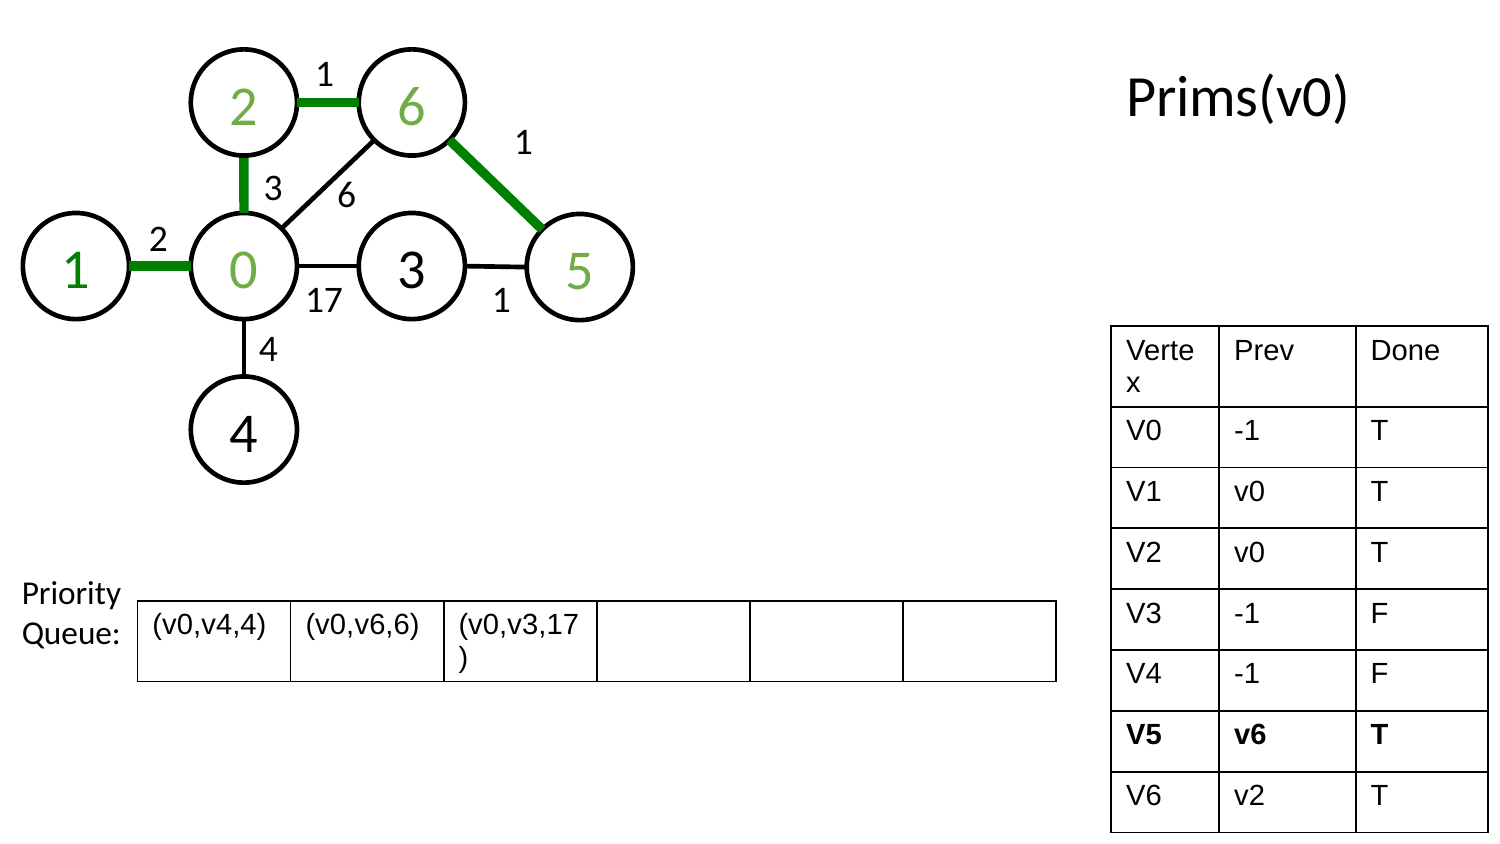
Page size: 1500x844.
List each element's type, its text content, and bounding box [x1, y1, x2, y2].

text_box 1 [498, 109, 543, 139]
text_box 6 [358, 49, 465, 156]
table_cell V2 [1112, 529, 1218, 588]
table_cell -1 [1220, 590, 1355, 649]
table_header Prev [1220, 327, 1355, 406]
table_header [904, 602, 1055, 681]
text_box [449, 139, 543, 230]
table_cell V6 [1112, 773, 1218, 832]
text_box 3 [248, 155, 276, 217]
table_cell T [1357, 468, 1487, 527]
text_box 4 [190, 376, 297, 483]
text_box 17 [289, 267, 359, 328]
table_cell V5 [1112, 712, 1218, 771]
text_box 2 [190, 49, 297, 156]
text_box 0 [191, 213, 297, 317]
text_box 5 [526, 213, 633, 321]
table_header [598, 602, 749, 681]
table_cell T [1357, 712, 1487, 771]
table_cell T [1357, 408, 1487, 467]
text_box 2 [133, 206, 178, 265]
table_cell v0 [1220, 468, 1355, 527]
text_box 3 [358, 212, 465, 320]
text_box [226, 275, 258, 336]
table_header [751, 602, 902, 681]
table_cell -1 [1220, 408, 1355, 467]
table_cell v2 [1220, 773, 1355, 832]
table_cell V4 [1112, 651, 1218, 710]
table_cell T [1357, 773, 1487, 832]
table_cell F [1357, 651, 1487, 710]
text_box 1 [300, 41, 344, 101]
table_header Done [1357, 327, 1487, 406]
table_cell v6 [1220, 712, 1355, 771]
table_header (v0,v3,17) [445, 602, 596, 681]
table_cell V1 [1112, 468, 1218, 527]
table_cell v0 [1220, 529, 1355, 588]
table_cell V3 [1112, 590, 1218, 649]
table_header (v0,v6,6) [291, 602, 443, 681]
table_header Vertex [1112, 327, 1218, 406]
table_cell T [1357, 529, 1487, 588]
table_cell v6 [476, 268, 521, 273]
table_header (v0,v4,4) [138, 602, 290, 681]
text_box 1 [476, 276, 521, 328]
text_box Priority Queue: [6, 563, 235, 660]
table_cell -1 [1220, 651, 1355, 710]
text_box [281, 139, 375, 229]
text_box 1 [22, 212, 129, 320]
text_box 4 [247, 315, 288, 377]
text_box Prims(v0) [1111, 50, 1425, 137]
table_cell F [1357, 590, 1487, 649]
table_cell V0 [1112, 408, 1218, 467]
